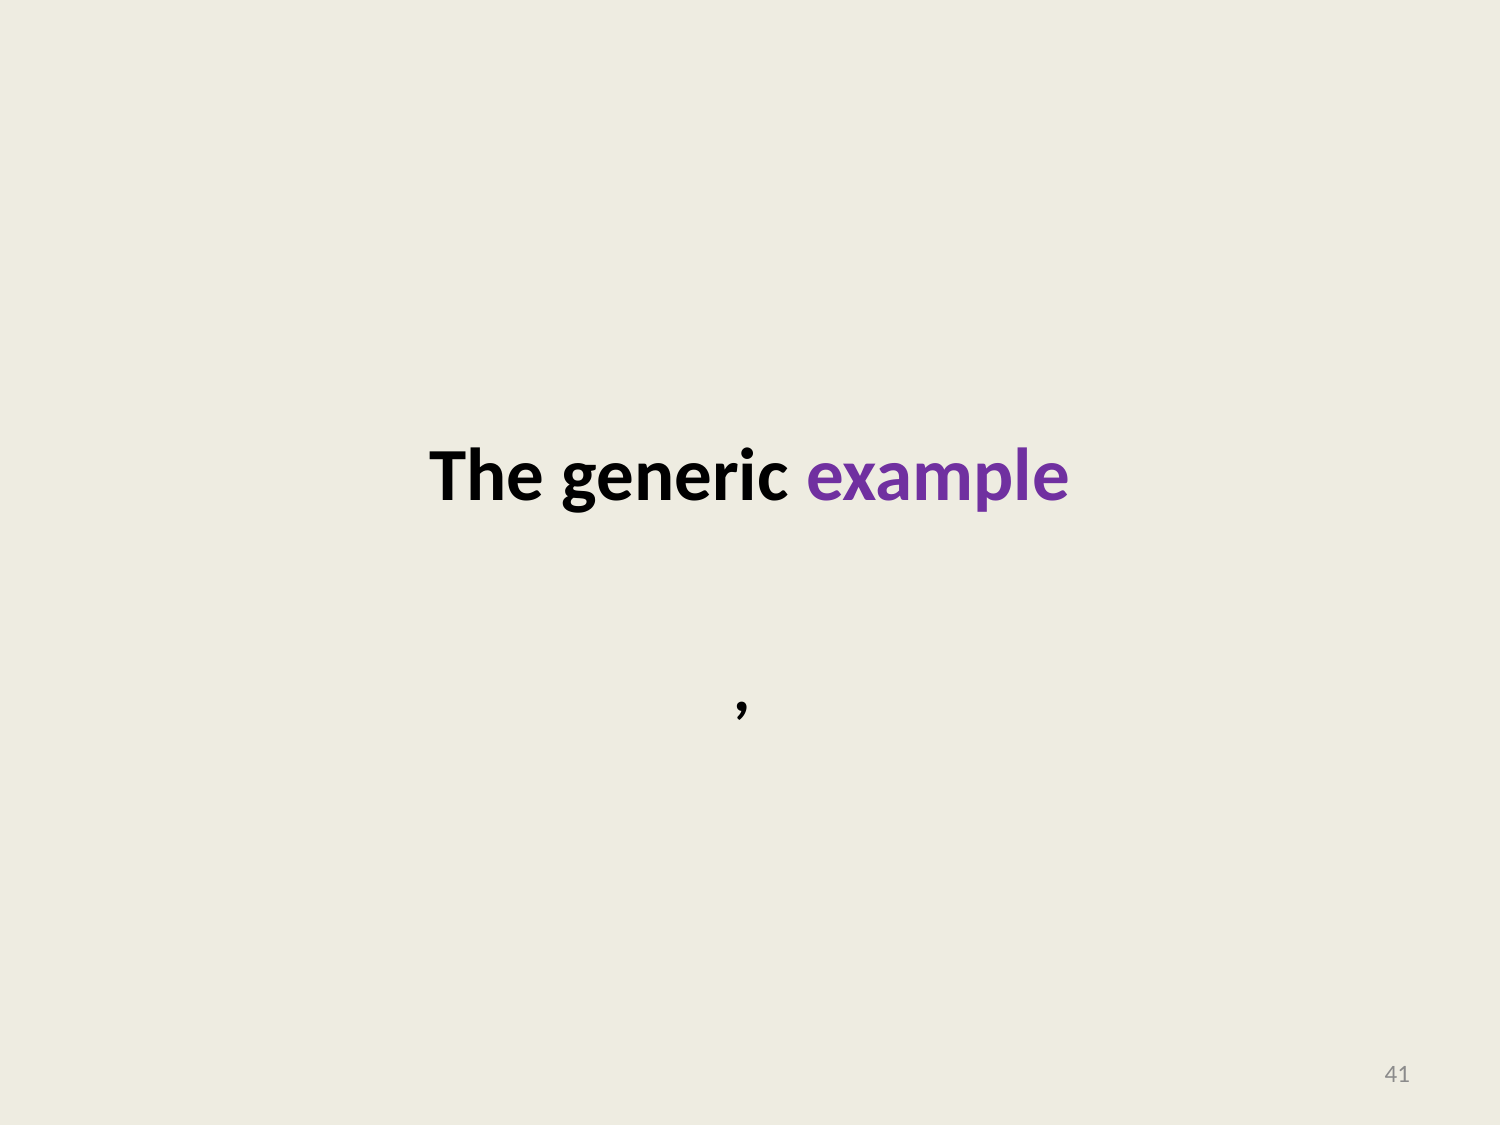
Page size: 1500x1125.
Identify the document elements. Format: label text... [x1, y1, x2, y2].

slide_number 41 [1074, 1042, 1425, 1103]
title The generic example [112, 349, 1388, 591]
